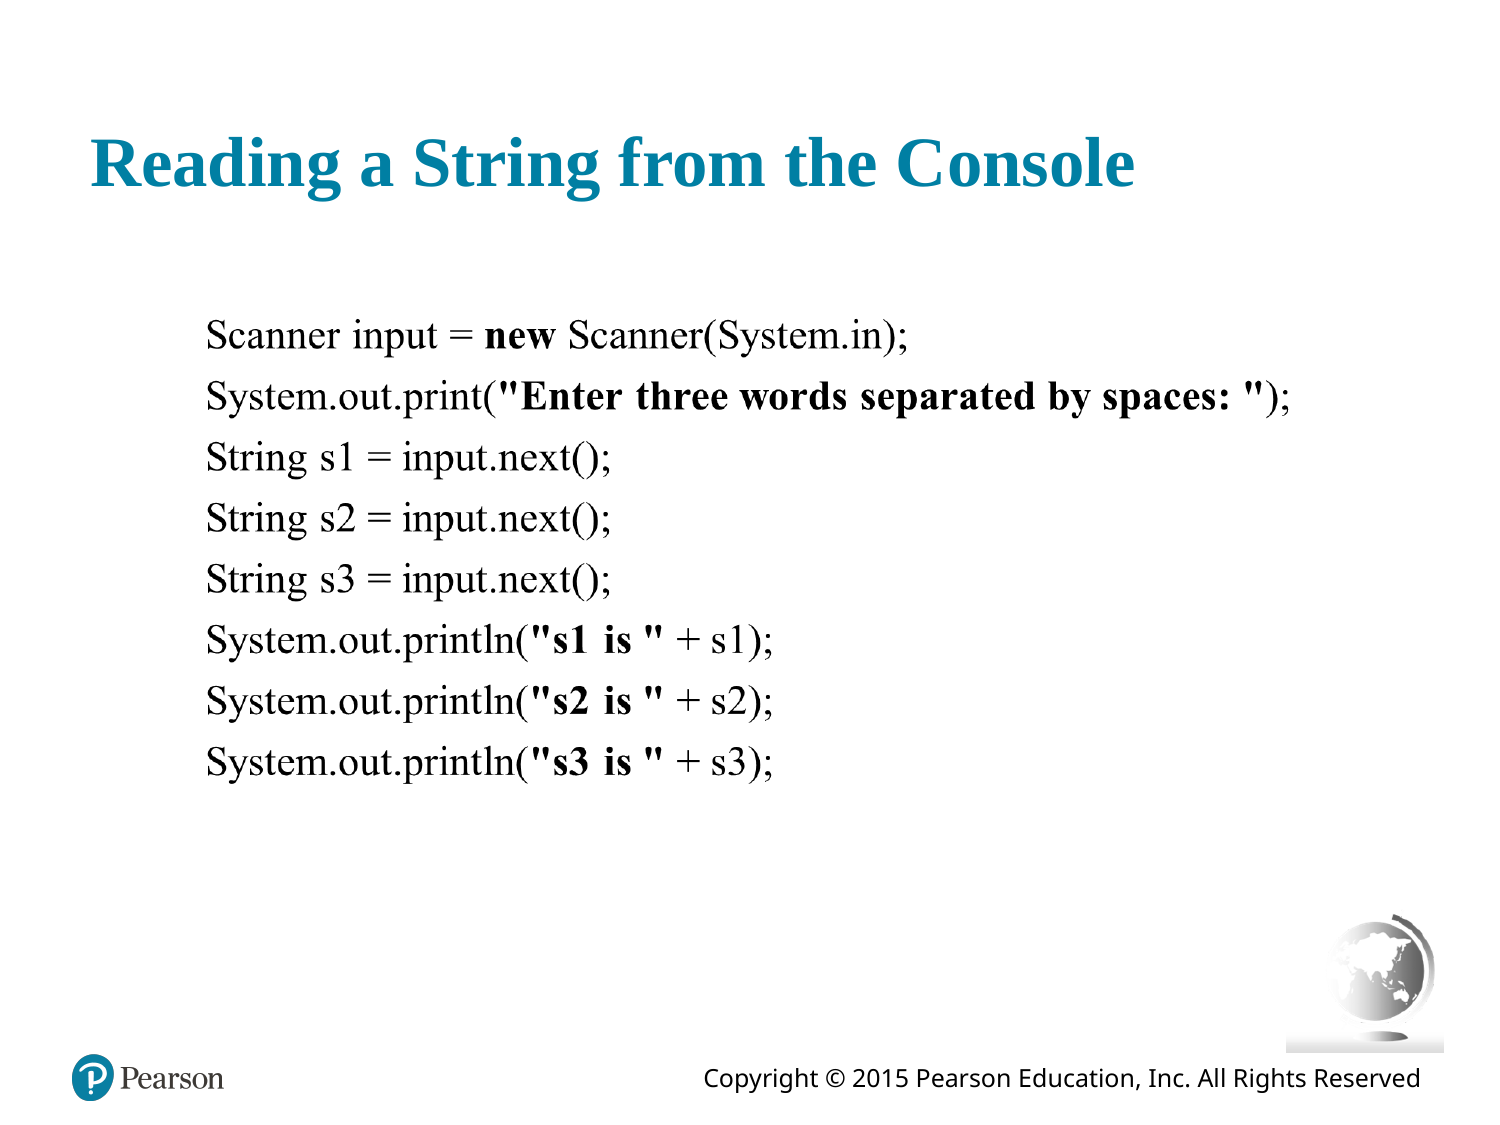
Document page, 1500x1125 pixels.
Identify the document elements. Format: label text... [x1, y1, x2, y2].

picture [72, 1054, 88, 1070]
picture [80, 1063, 106, 1088]
picture [72, 1087, 83, 1101]
title Reading a String from the Console [75, 40, 1425, 216]
picture [179, 294, 1444, 1053]
picture [98, 1054, 224, 1101]
